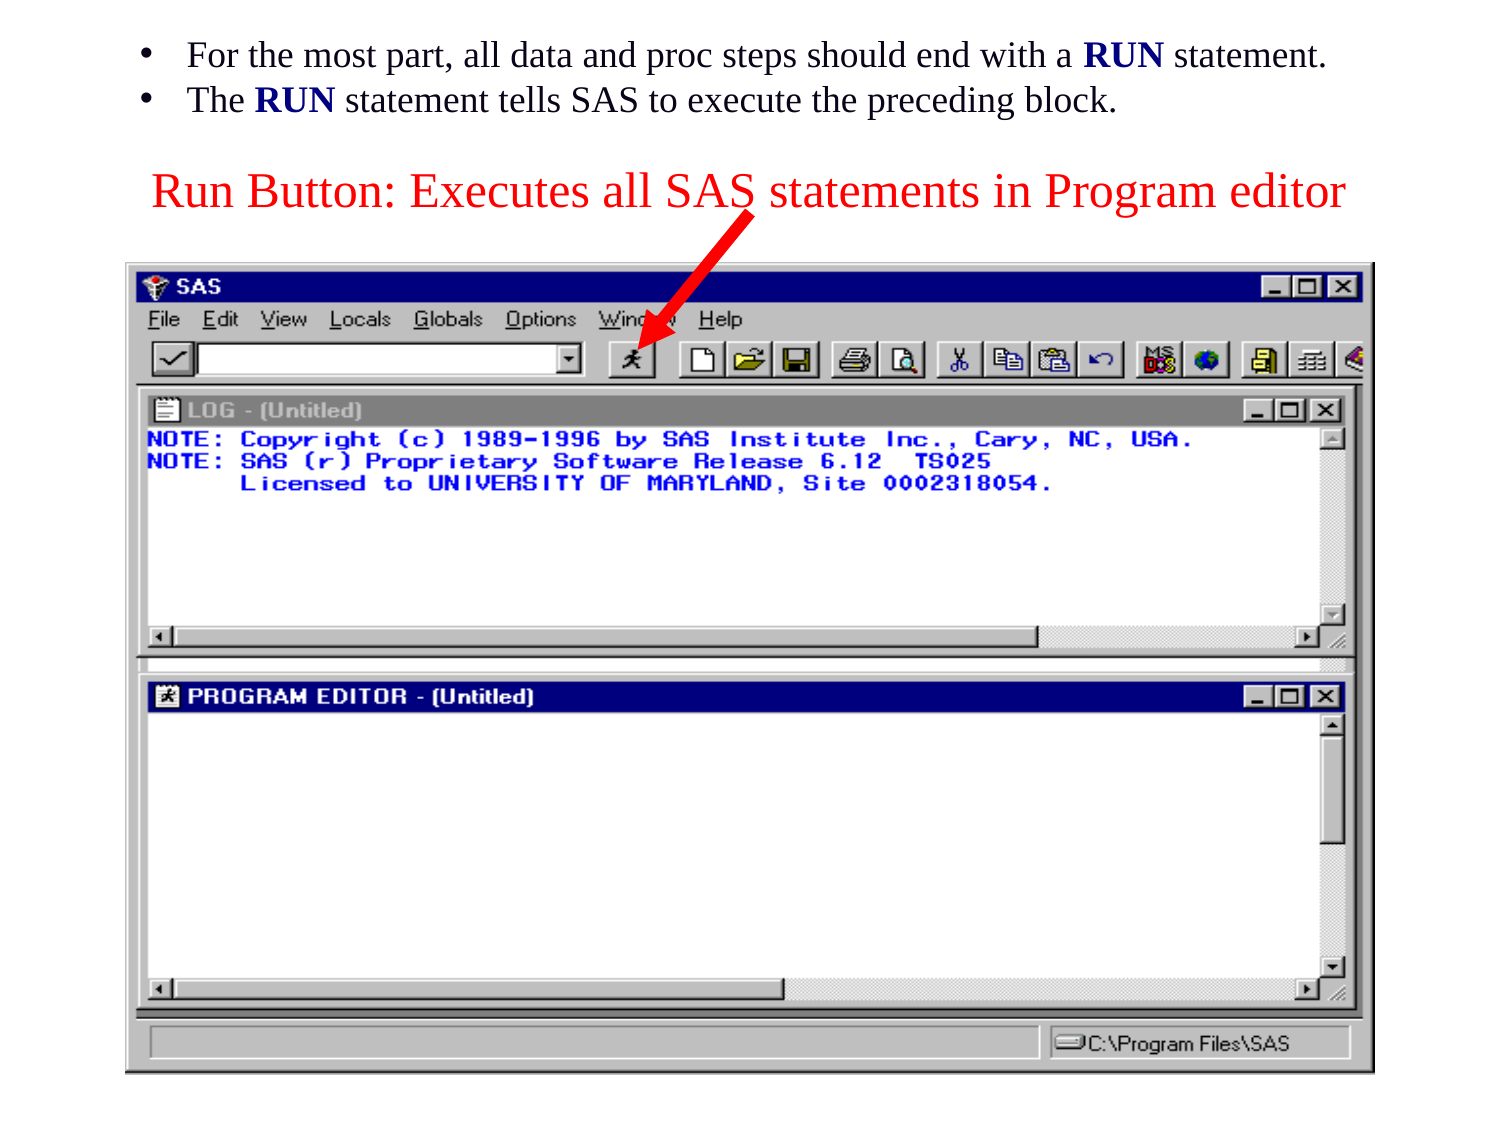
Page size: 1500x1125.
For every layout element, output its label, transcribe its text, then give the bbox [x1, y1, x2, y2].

text_box Run Button: Executes all SAS statements in Program editor [136, 149, 1362, 225]
text_box For the most part, all data and proc steps should end with a RUN statement. The RUN statement tells SAS to execute the preceding block. [125, 22, 1375, 127]
picture [124, 262, 1376, 1076]
